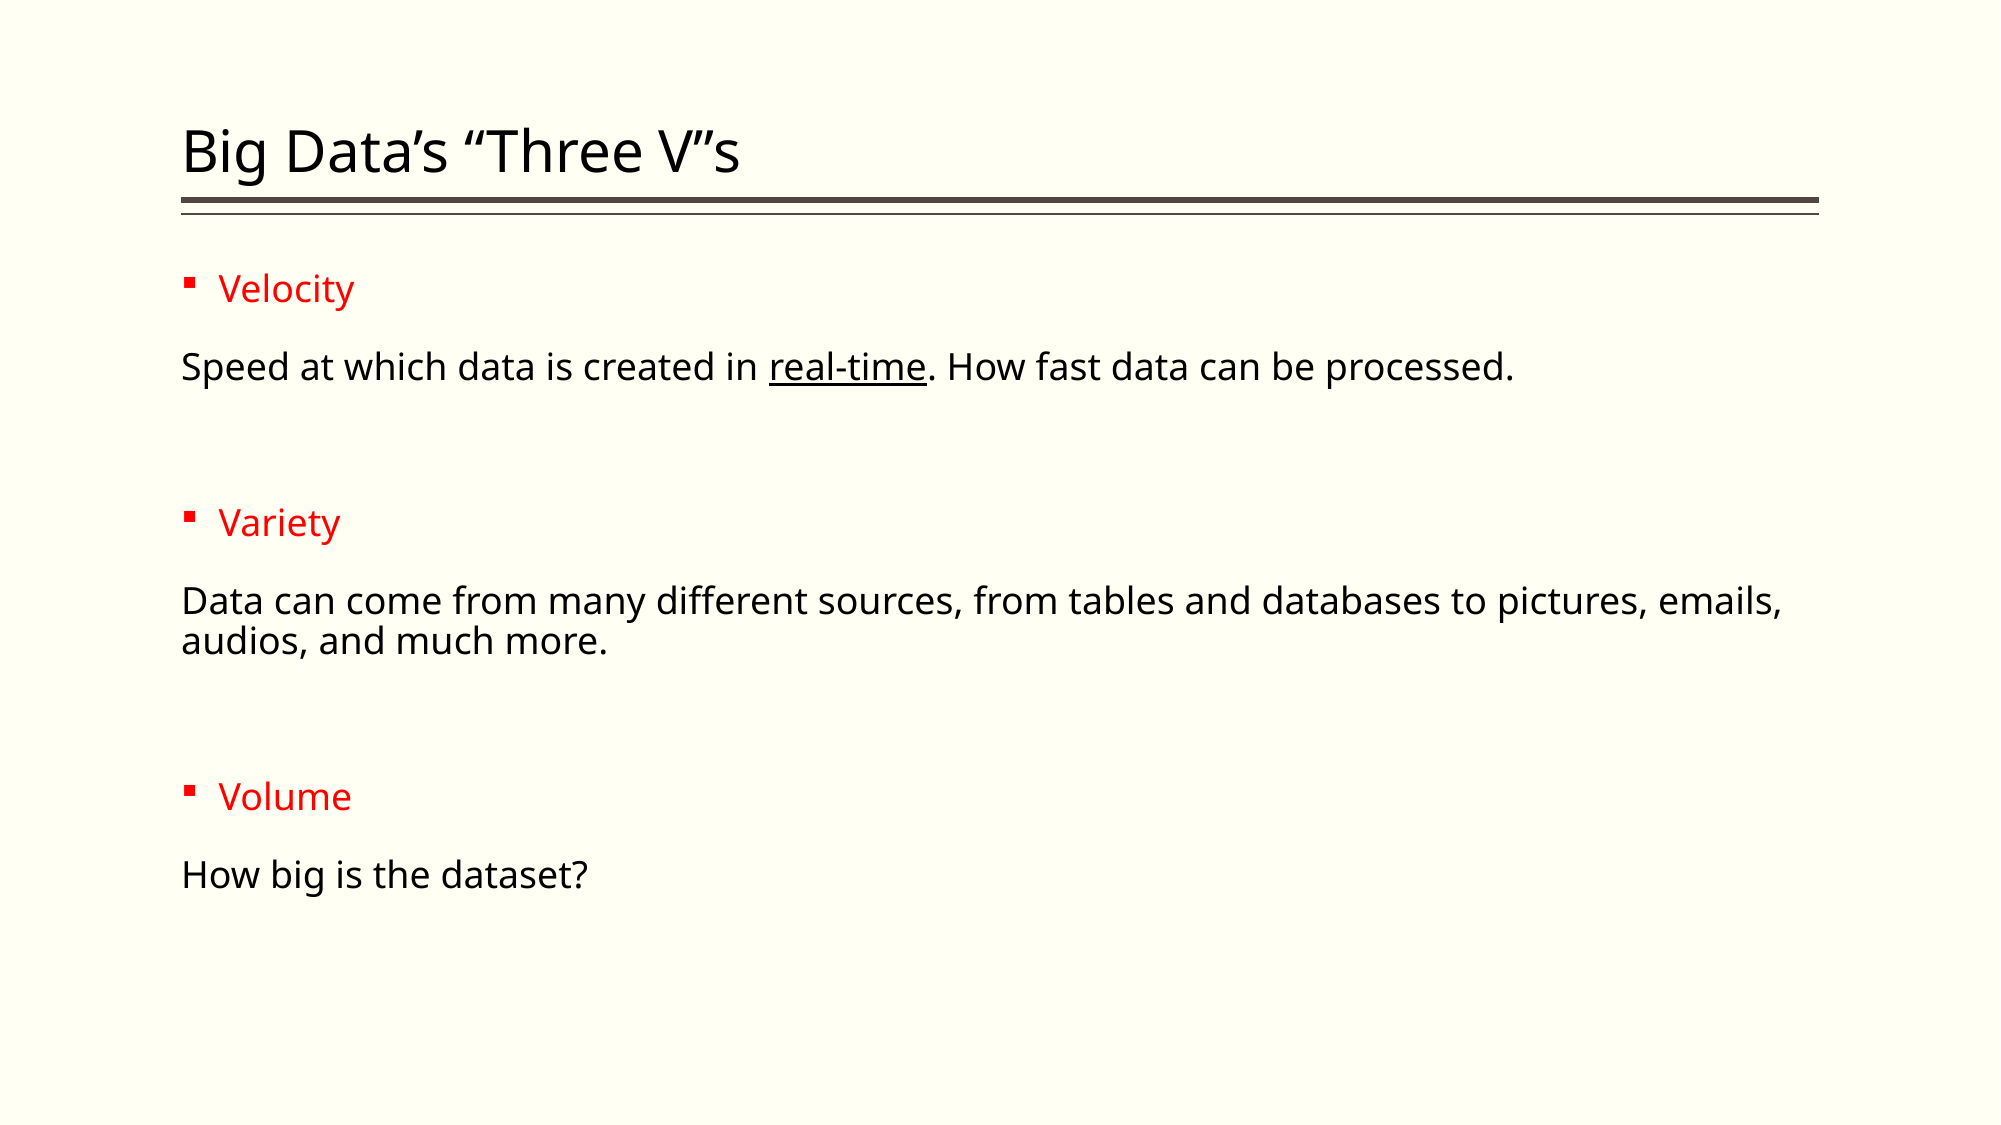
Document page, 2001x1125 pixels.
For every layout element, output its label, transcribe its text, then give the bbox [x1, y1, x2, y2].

title Big Data’s “Three V”s [181, 12, 1819, 193]
list Velocity Speed at which data is created in real-time. How fast data can be processed. Variety Data can come from many different sources, from tables and databases to pictures, emails, audios, and much more. Volume How big is the dataset? [181, 262, 1819, 1013]
